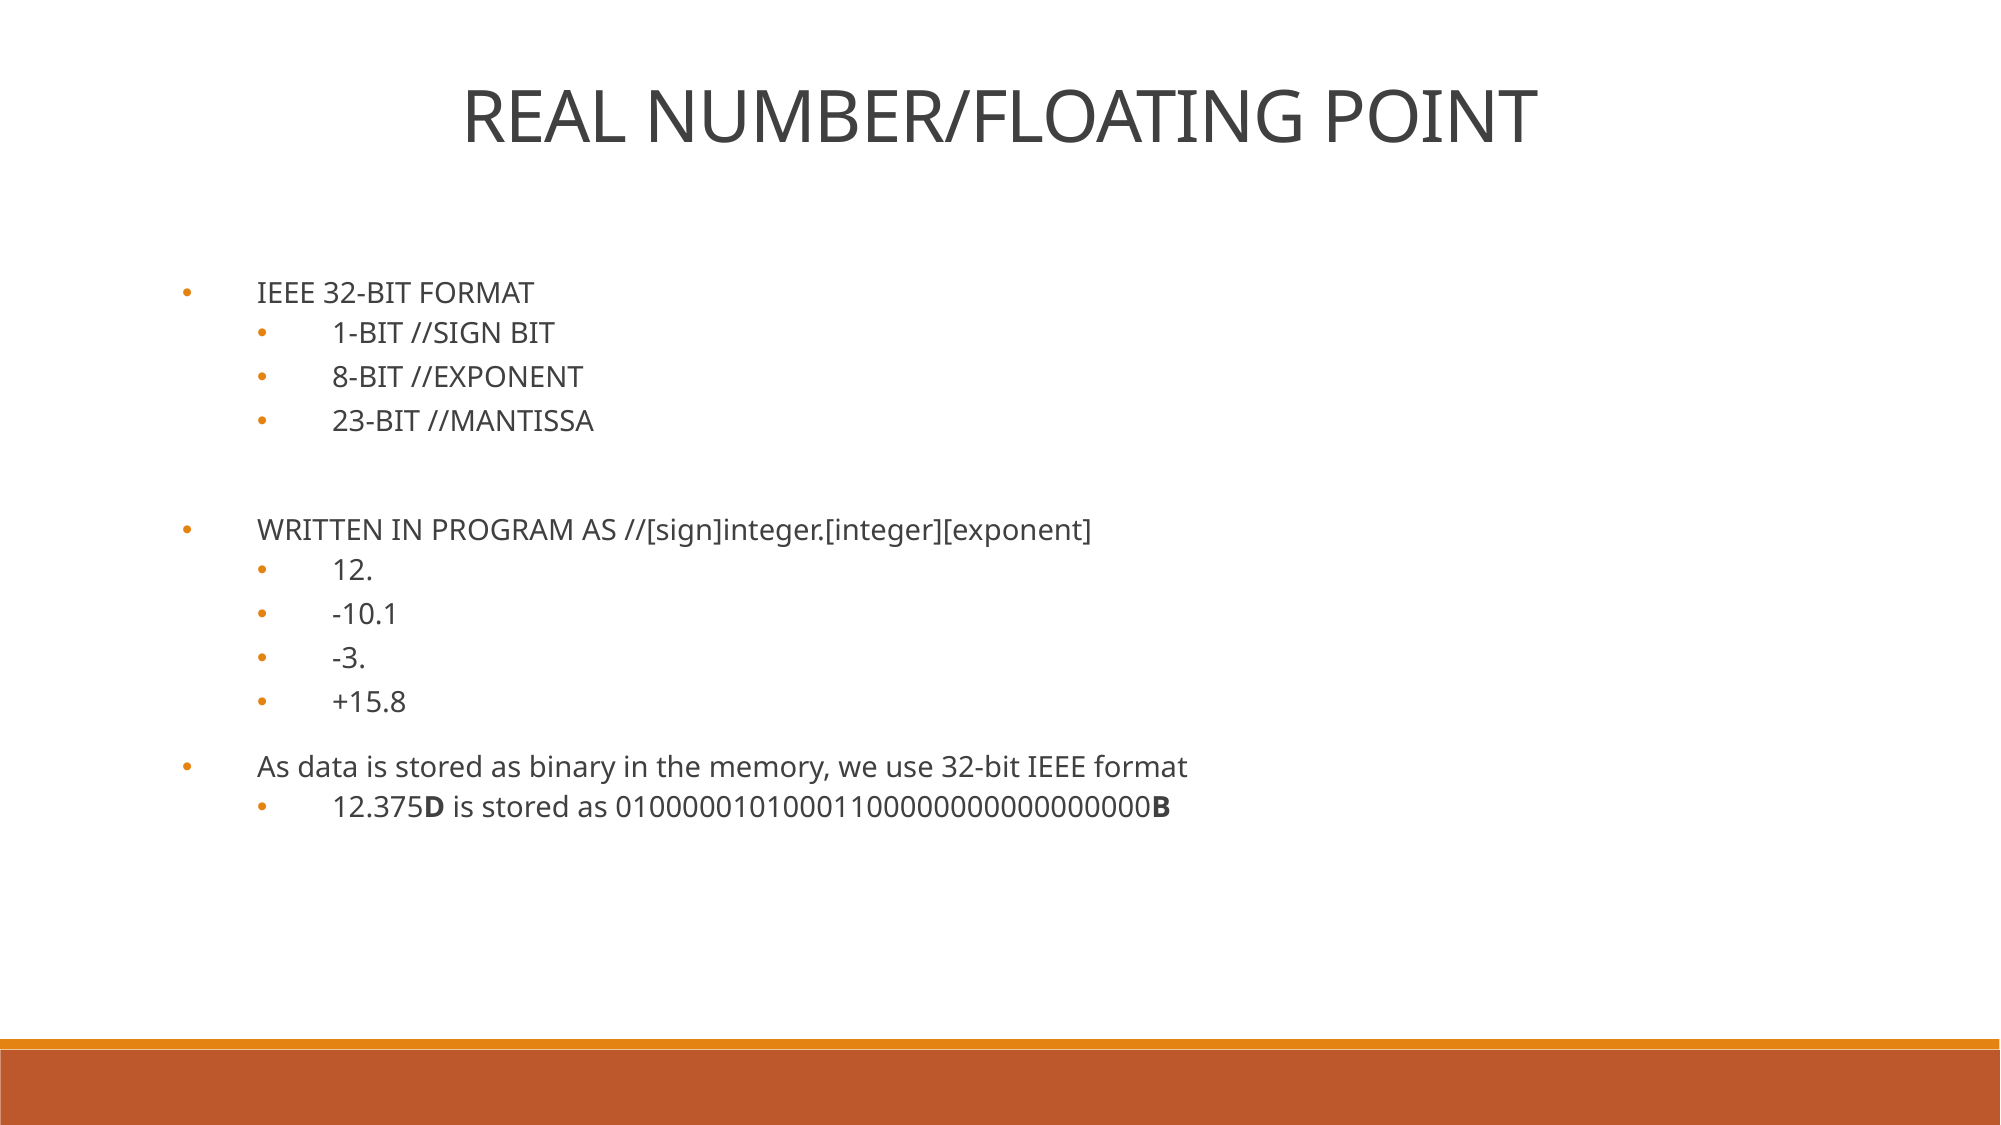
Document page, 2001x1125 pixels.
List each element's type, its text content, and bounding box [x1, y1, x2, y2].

subtitle IEEE 32-BIT FORMAT 1-BIT //SIGN BIT 8-BIT //EXPONENT 23-BIT //MANTISSA WRITTEN IN PROGRAM AS //[sign]integer.[integer][exponent] 12. -10.1 -3. +15.8 As data is stored as binary in the memory, we use 32-bit IEEE format 12.375D is stored as 01000001010001100000000000000000B [182, 270, 1818, 1006]
title REAL NUMBER/FLOATING POINT [314, 73, 1686, 165]
